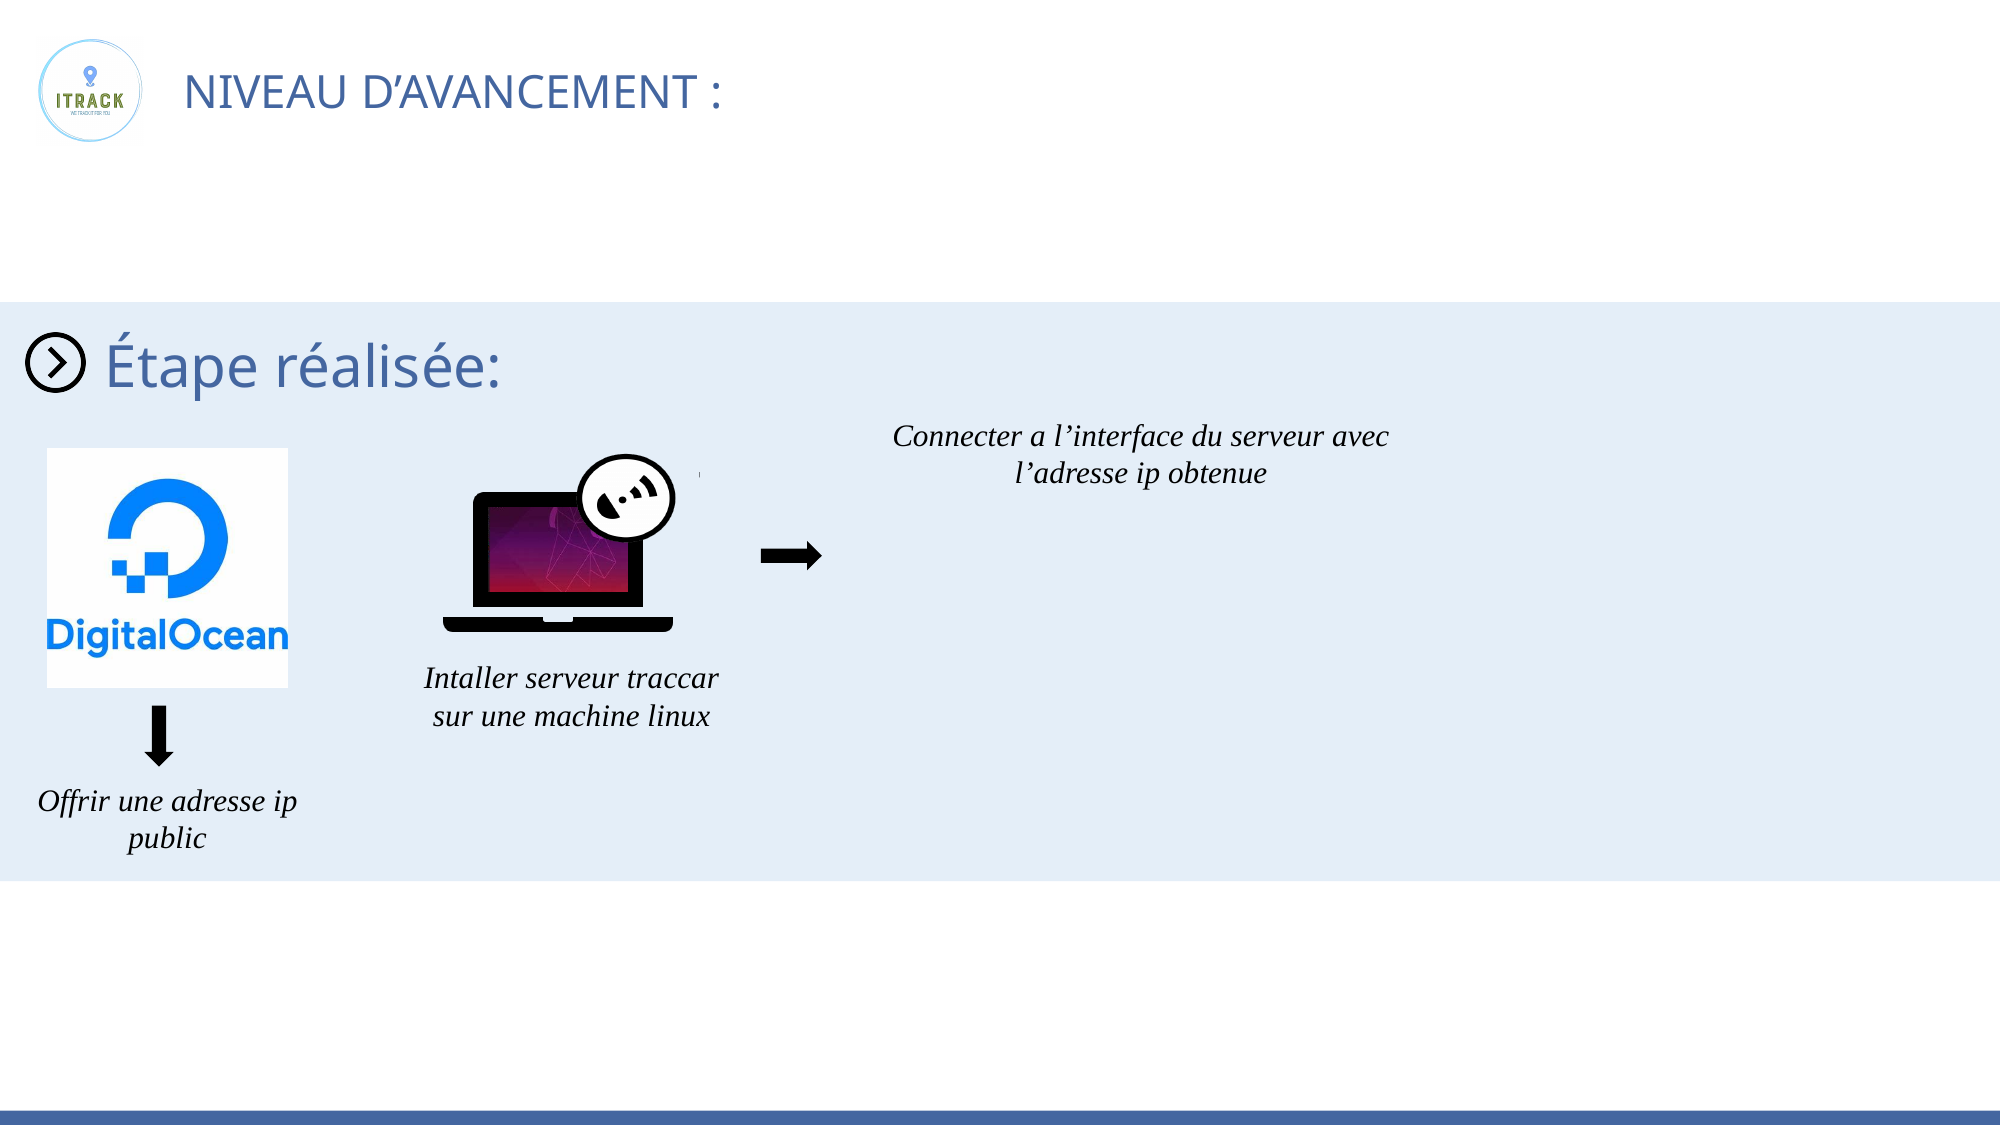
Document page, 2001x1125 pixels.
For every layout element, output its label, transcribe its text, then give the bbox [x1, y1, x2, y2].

text_box [144, 705, 174, 767]
text_box Offrir une adresse ip public [0, 772, 349, 862]
picture [36, 36, 144, 146]
text_box [0, 1110, 2000, 1125]
picture [47, 448, 288, 688]
text_box [0, 301, 2000, 882]
text_box [760, 540, 822, 571]
text_box Connecter a l’interface du serveur avec l’adresse ip obtenue [854, 407, 1428, 498]
text_box Étape réalisée: [90, 322, 623, 477]
text_box NIVEAU D’AVANCEMENT : [168, 55, 738, 180]
picture [25, 332, 86, 393]
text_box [390, 442, 753, 741]
